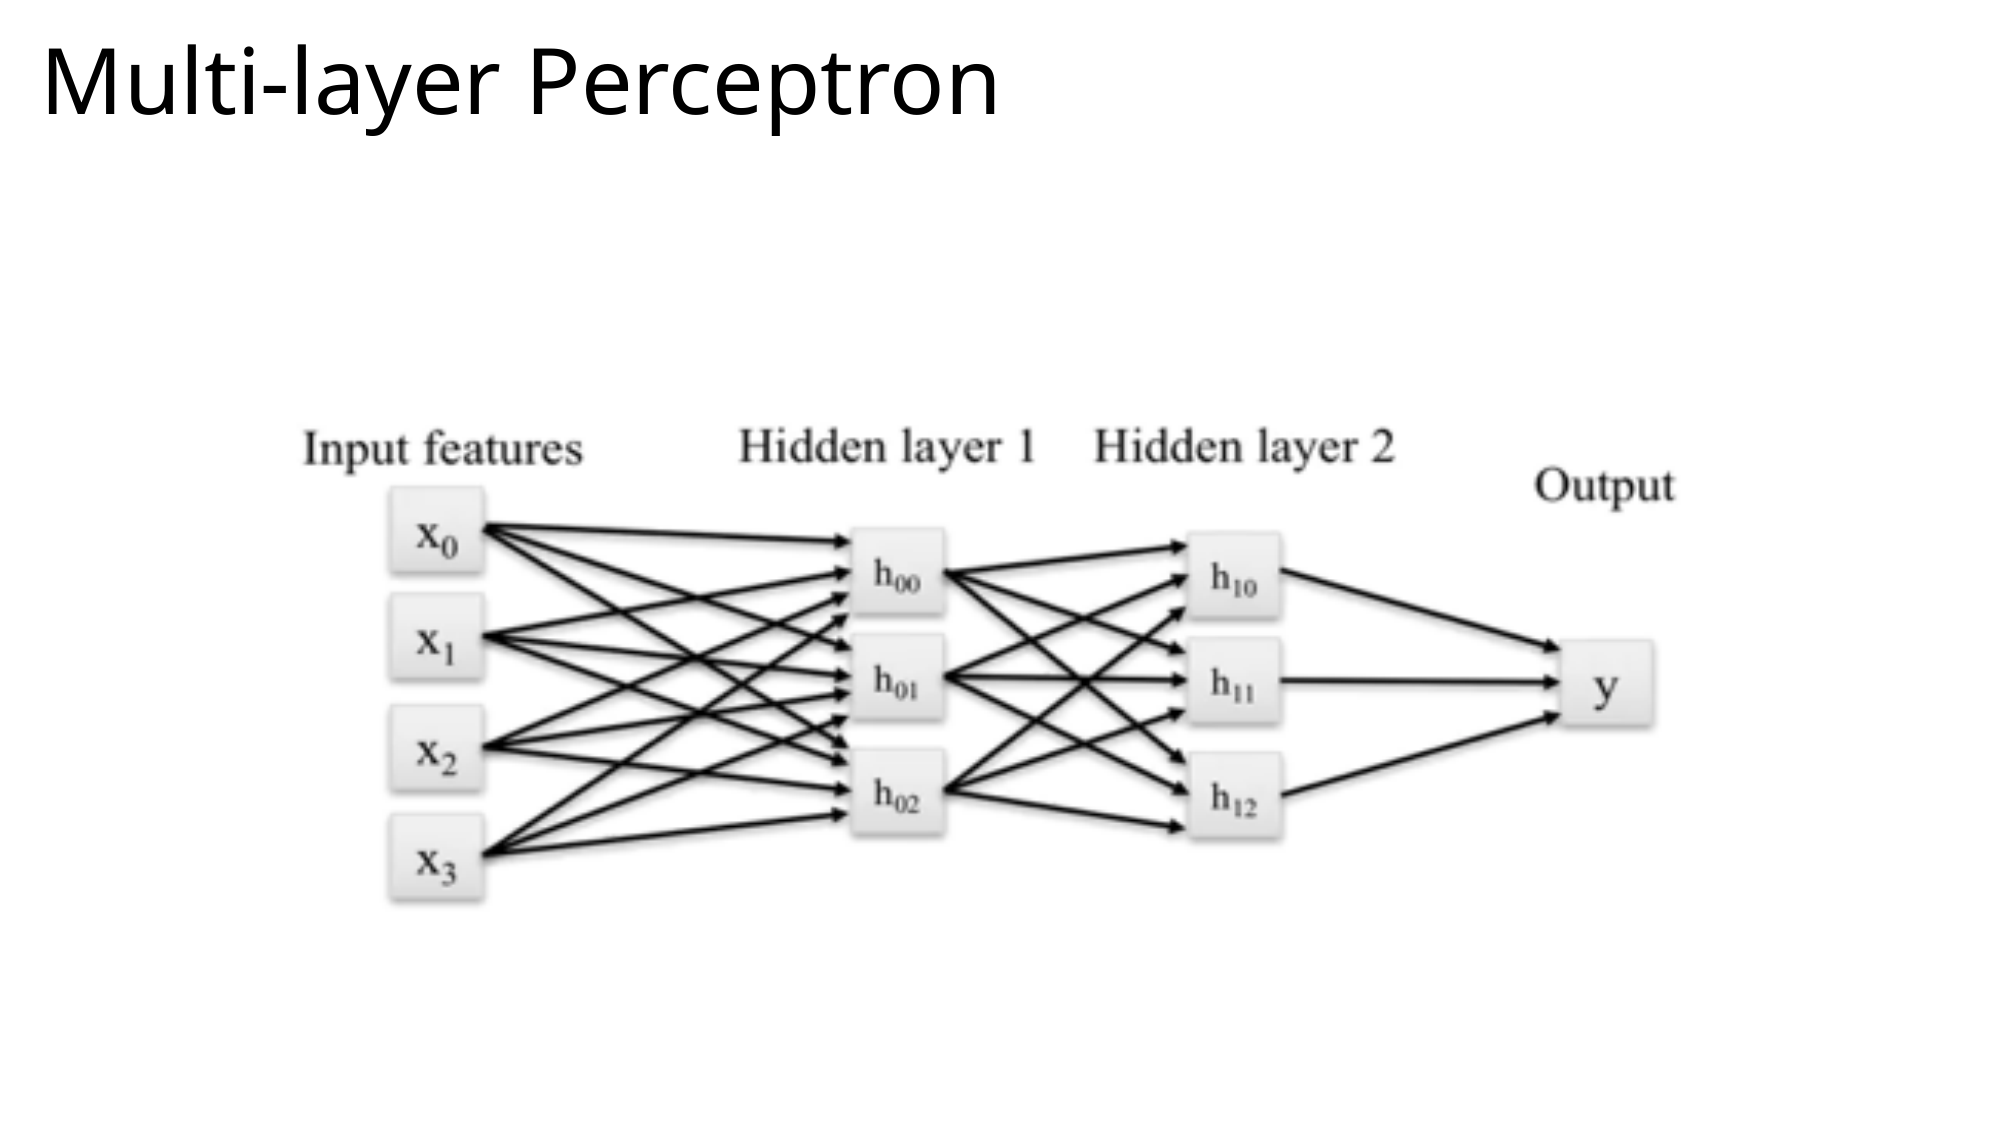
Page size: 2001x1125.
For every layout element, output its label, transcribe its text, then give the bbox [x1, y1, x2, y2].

picture [172, 386, 1782, 1010]
text_box Multi-layer Perceptron [25, 27, 1758, 144]
